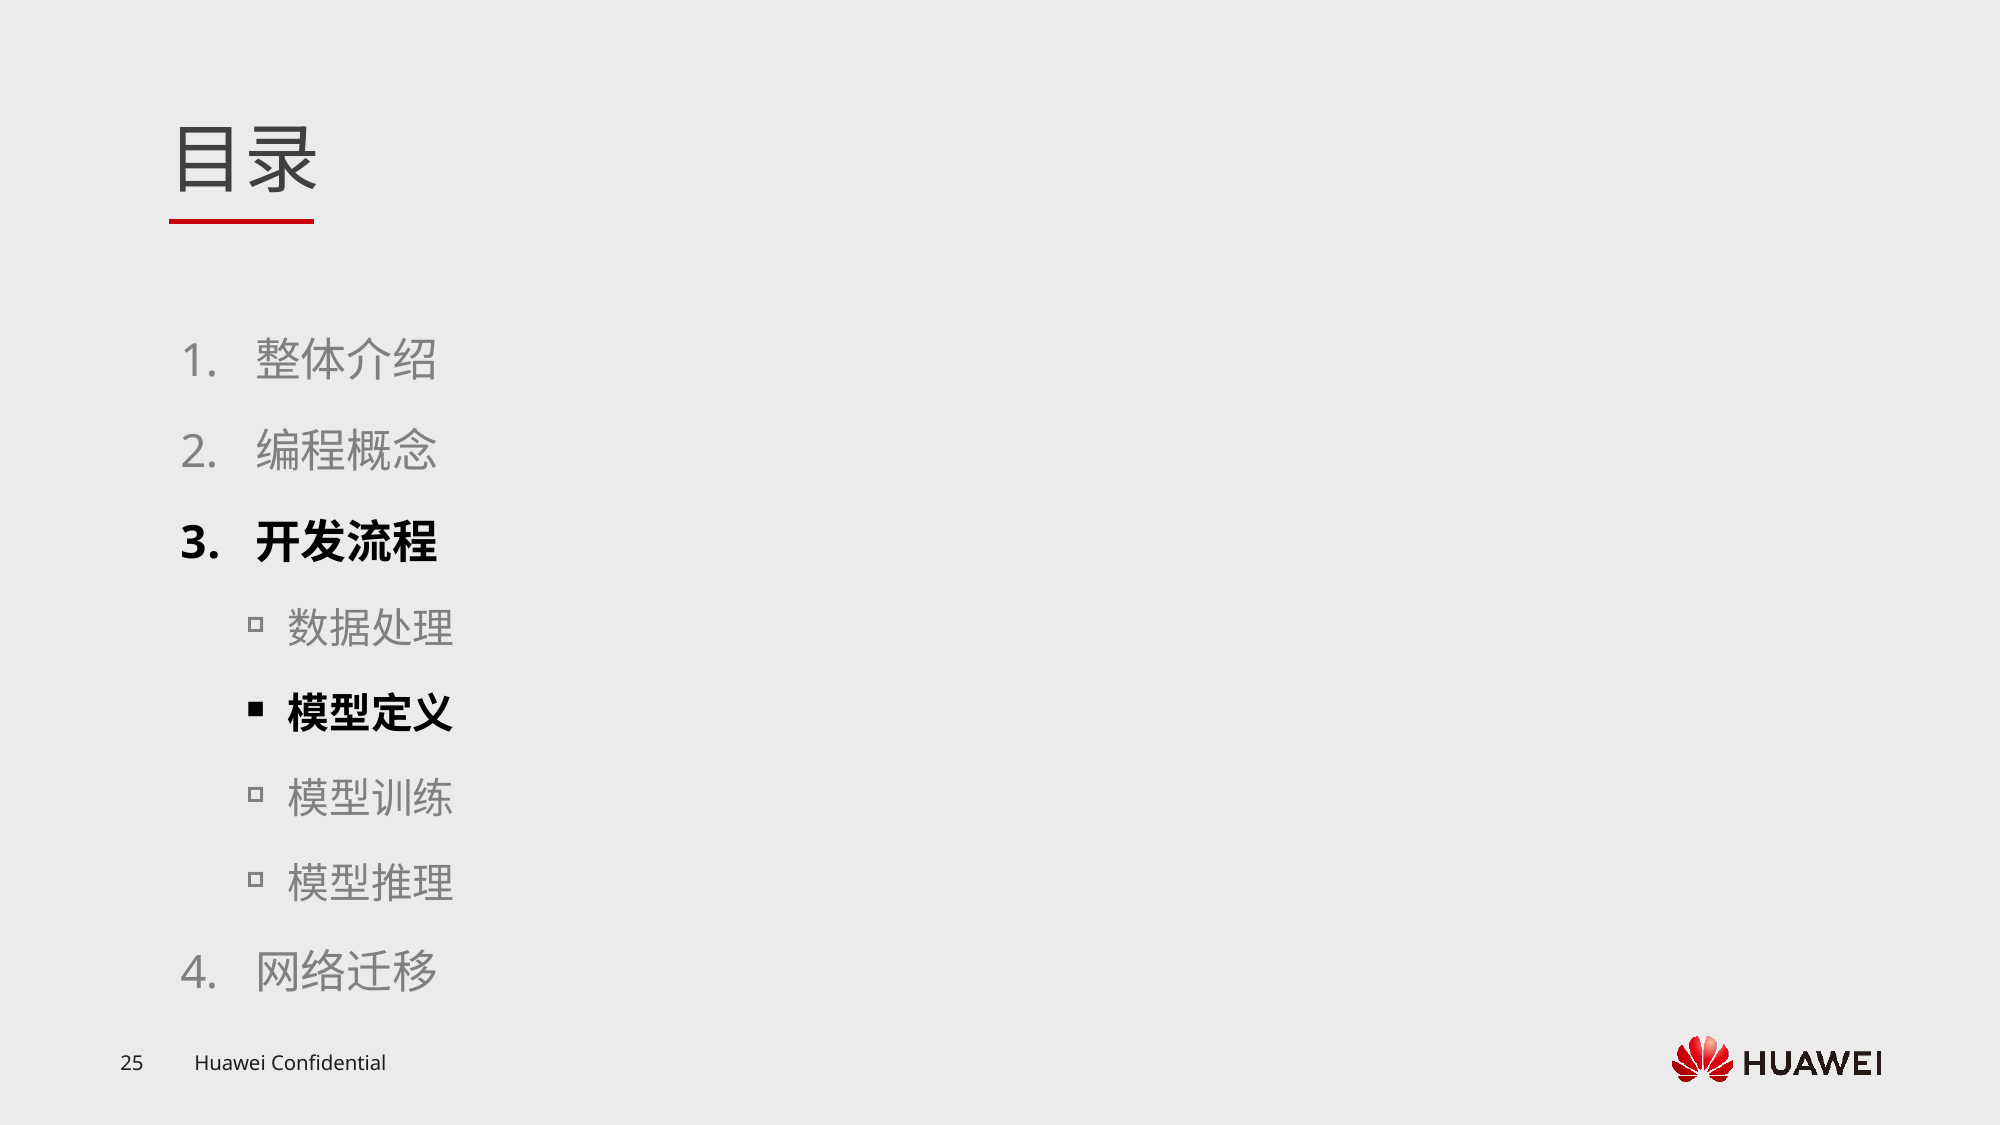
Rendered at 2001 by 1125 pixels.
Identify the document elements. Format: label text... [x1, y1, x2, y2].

list 整体介绍 编程概念 开发流程 数据处理 模型定义 模型训练 模型推理 网络迁移 [166, 302, 1834, 1018]
picture [1672, 1036, 1881, 1082]
